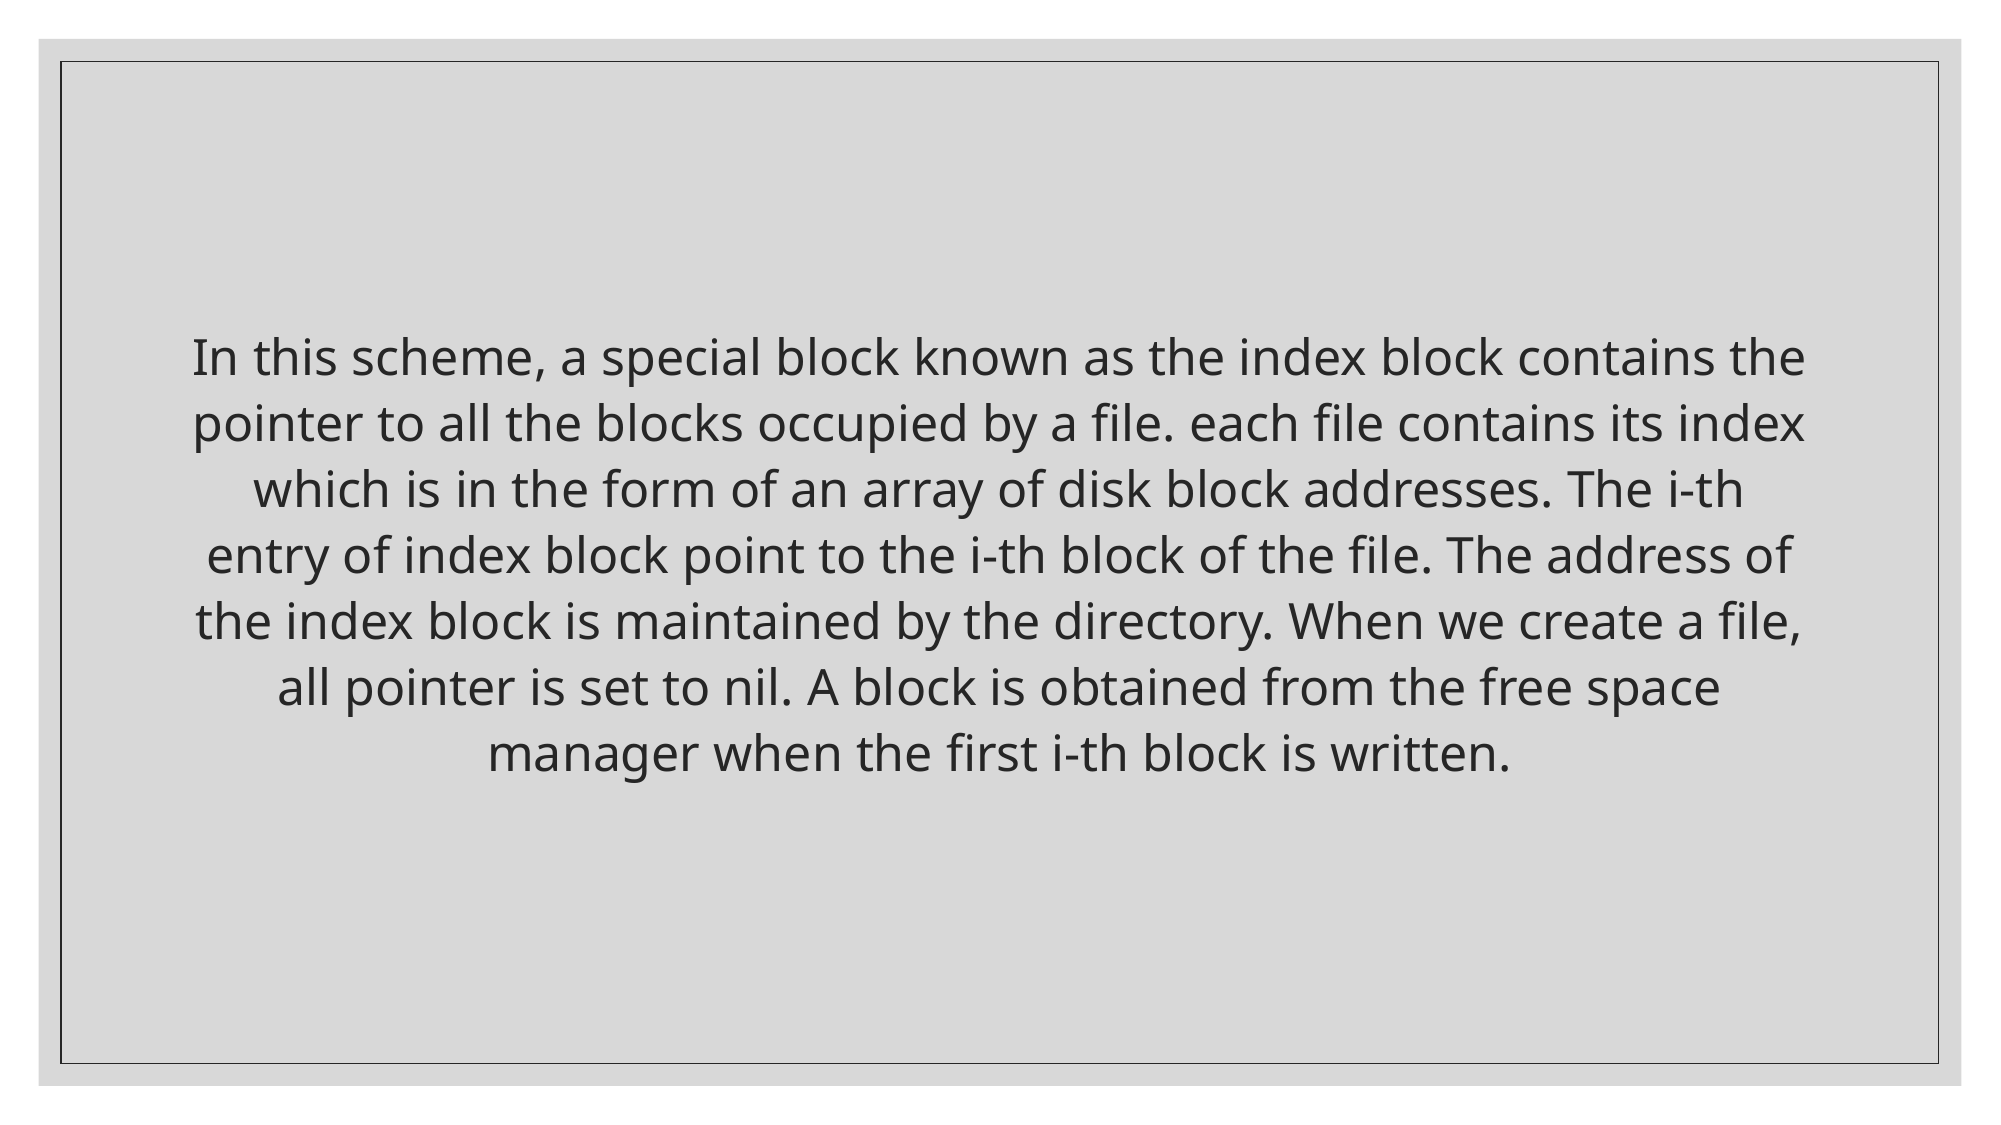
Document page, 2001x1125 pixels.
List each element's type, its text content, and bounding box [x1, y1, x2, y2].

list In this scheme, a special block known as the index block contains the pointer to all the blocks occupied by a file. each file contains its index which is in the form of an array of disk block addresses. The i-th entry of index block point to the i-th block of the file. The address of the index block is maintained by the directory. When we create a file, all pointer is set to nil. A block is obtained from the free space manager when the first i-th block is written. [174, 311, 1825, 813]
